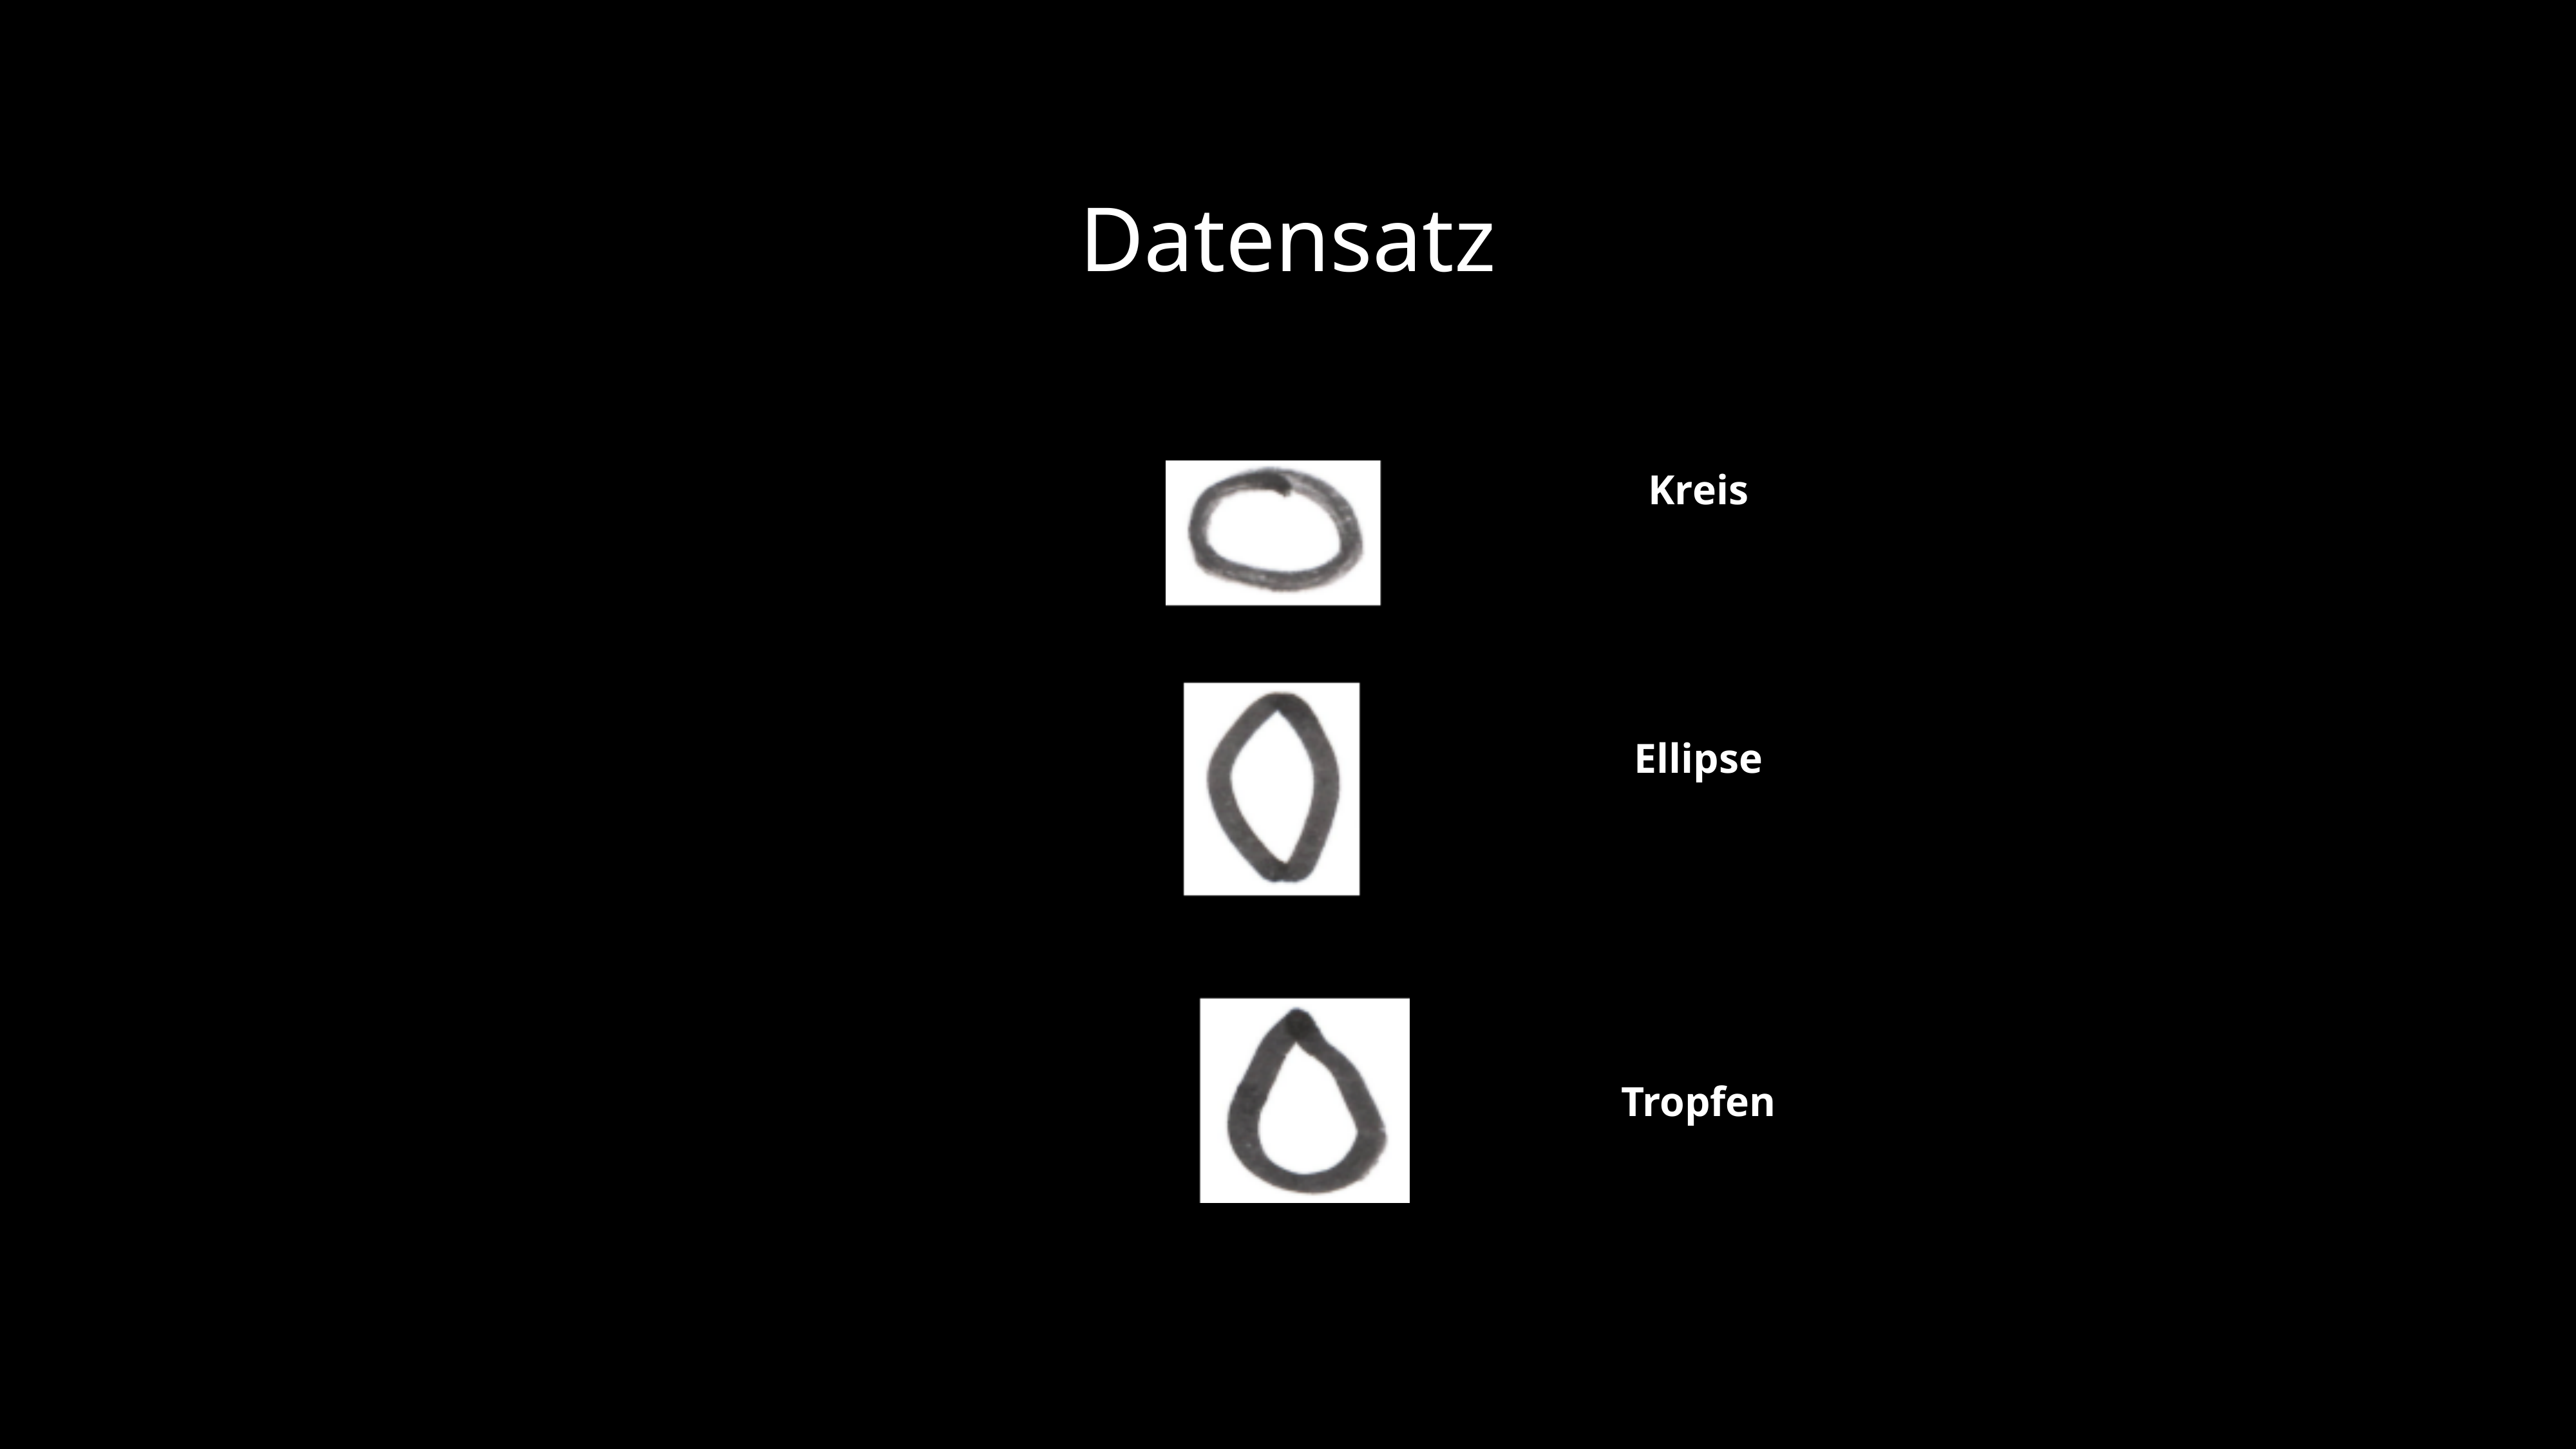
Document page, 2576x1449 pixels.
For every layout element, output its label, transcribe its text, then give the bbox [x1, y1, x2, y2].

picture [1166, 460, 1410, 1204]
text_box Ellipse [1629, 727, 1768, 786]
text_box Datensatz [1074, 177, 1502, 295]
text_box Tropfen [1615, 1070, 1782, 1130]
text_box Kreis [1643, 459, 1754, 518]
